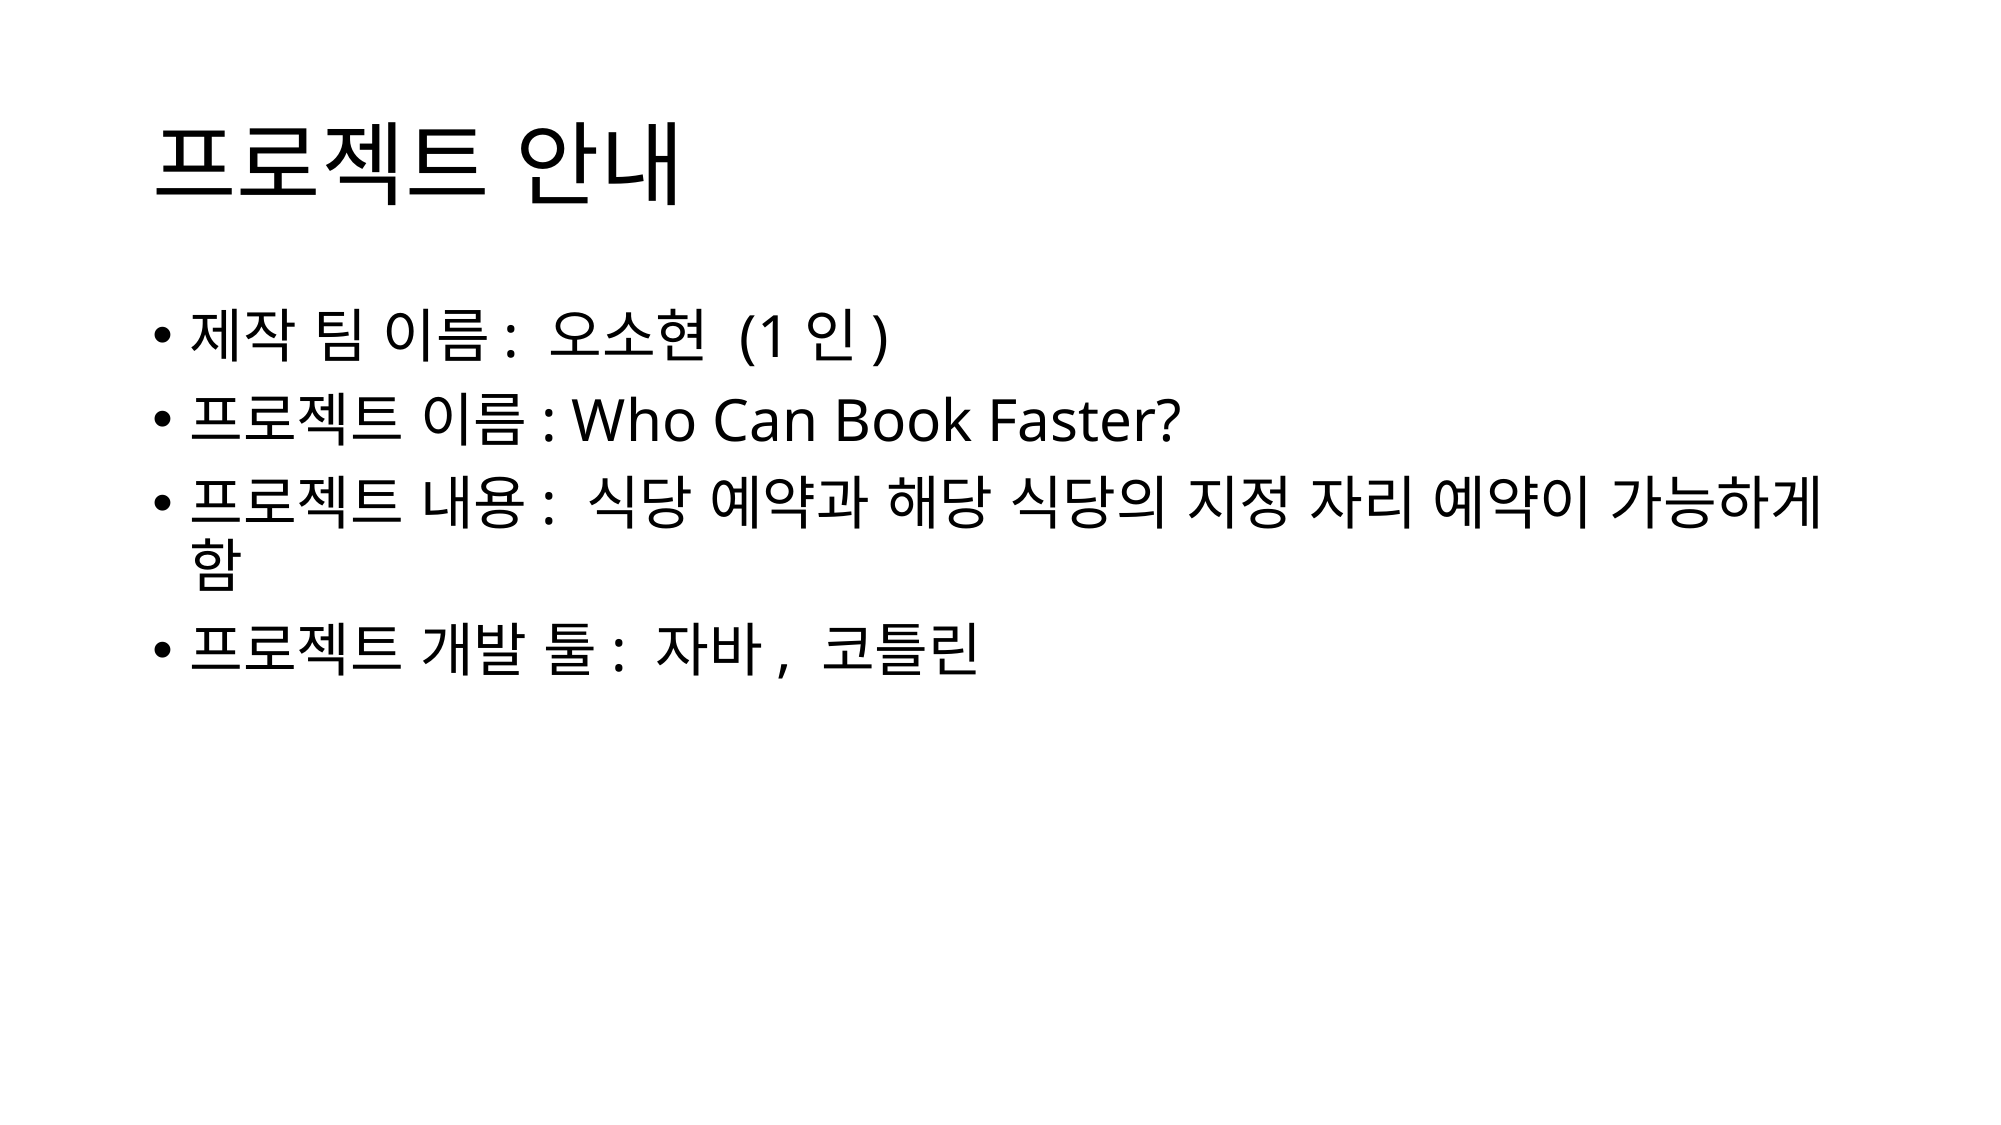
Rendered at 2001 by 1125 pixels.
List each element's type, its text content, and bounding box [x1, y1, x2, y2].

list 제작 팀 이름: 오소현 (1인) 프로젝트 이름: Who Can Book Faster? 프로젝트 내용: 식당 예약과 해당 식당의 지정 자리 예약이 가능하게 함 프로젝트 개발 툴: 자바, 코틀린 [137, 299, 1863, 1014]
title 프로젝트 안내 [137, 59, 1863, 278]
